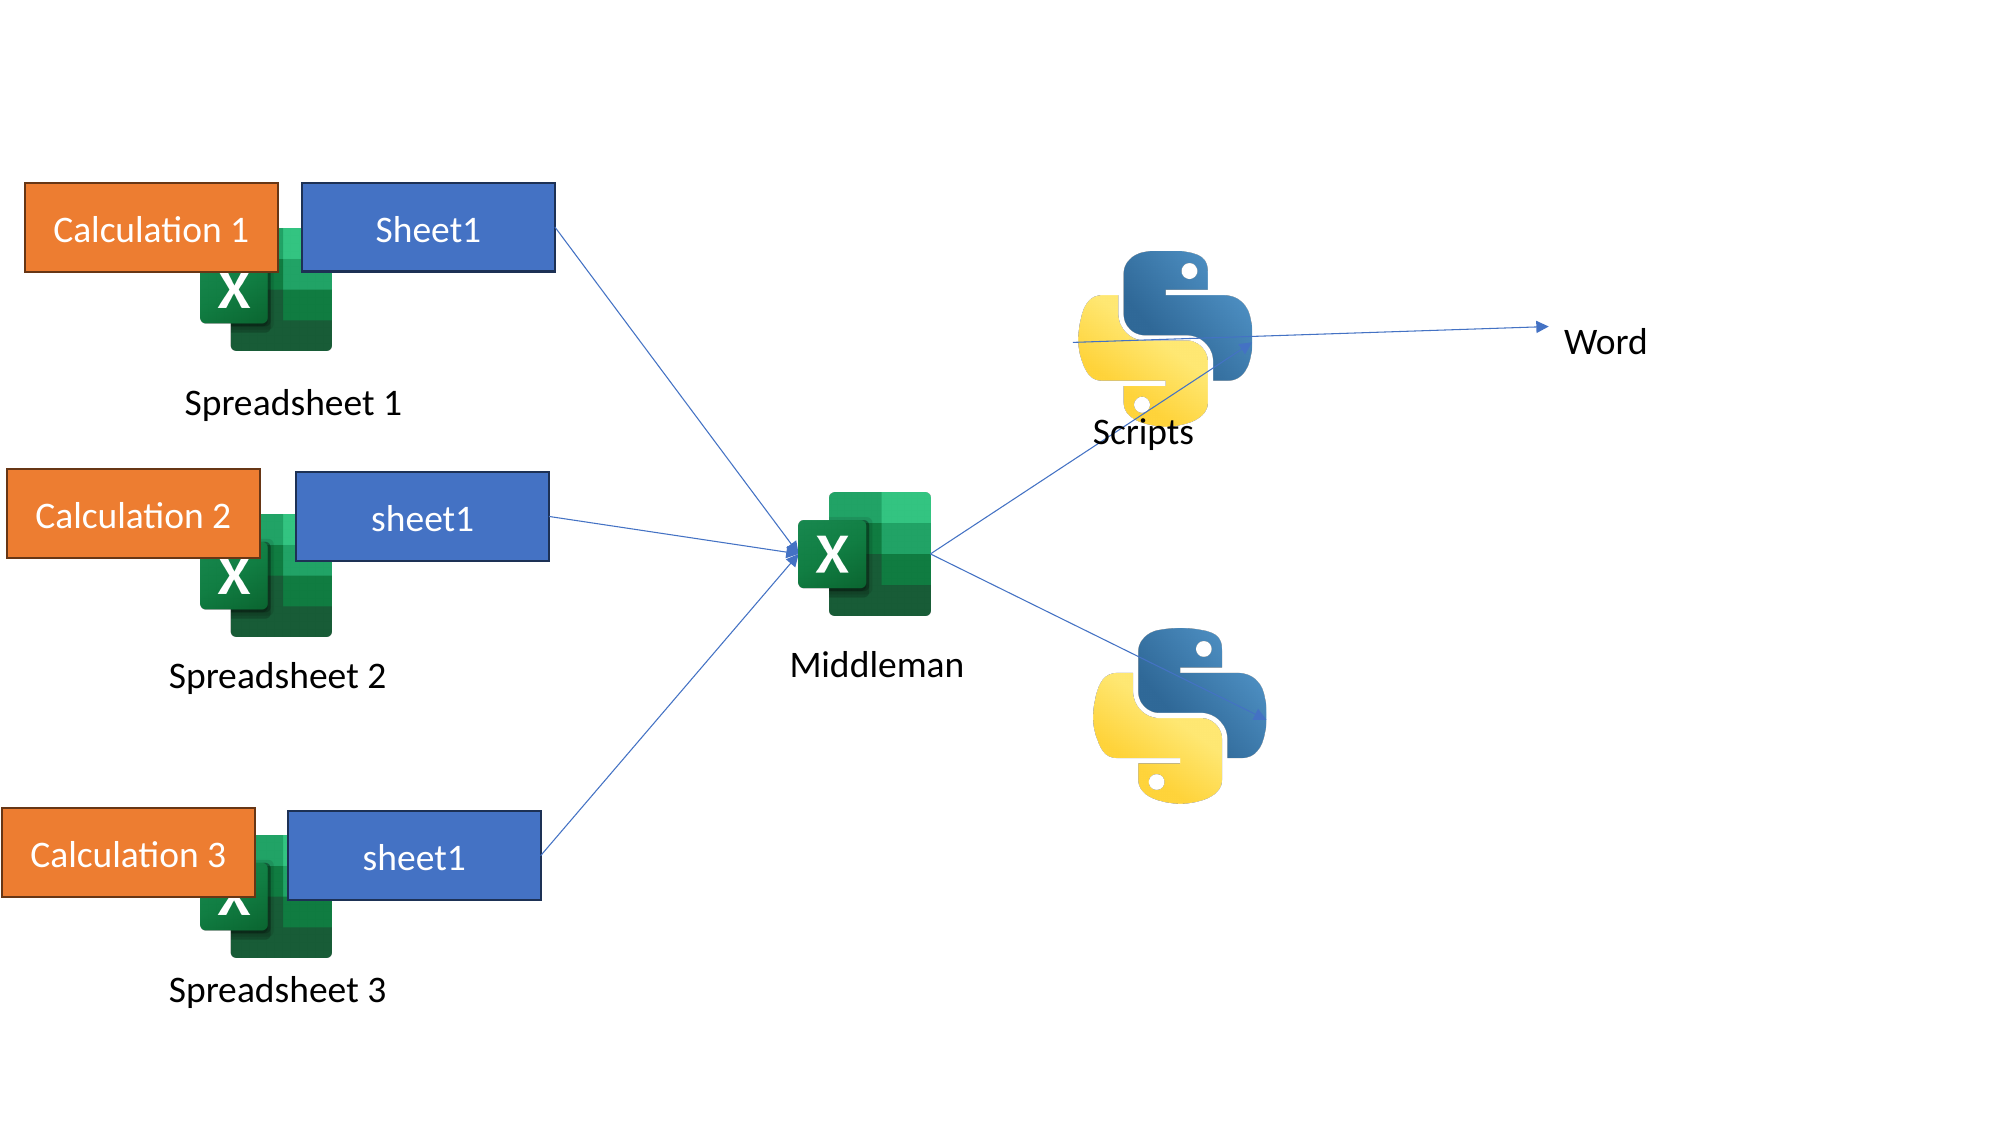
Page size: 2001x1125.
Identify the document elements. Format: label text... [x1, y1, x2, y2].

text_box sheet1 [295, 471, 550, 562]
text_box Calculation 3 [1, 807, 256, 898]
text_box Middleman [799, 632, 930, 693]
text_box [540, 553, 799, 856]
picture [1072, 250, 1253, 434]
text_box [930, 342, 1073, 553]
picture [200, 228, 332, 351]
picture [200, 835, 332, 958]
picture [1087, 628, 1267, 812]
text_box Calculation 2 [6, 468, 261, 559]
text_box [554, 227, 799, 516]
picture [200, 514, 332, 637]
text_box sheet1 [287, 810, 542, 901]
text_box Spreadsheet 2 [154, 643, 402, 703]
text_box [549, 516, 798, 553]
text_box Spreadsheet 3 [154, 958, 402, 1018]
text_box Sheet1 [301, 182, 556, 273]
text_box Spreadsheet 1 [169, 370, 418, 431]
text_box Scripts [1078, 434, 1210, 460]
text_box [1251, 326, 1549, 343]
text_box Calculation 1 [24, 182, 279, 273]
text_box Word [1549, 310, 1663, 370]
picture [798, 492, 930, 616]
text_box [930, 553, 1088, 720]
